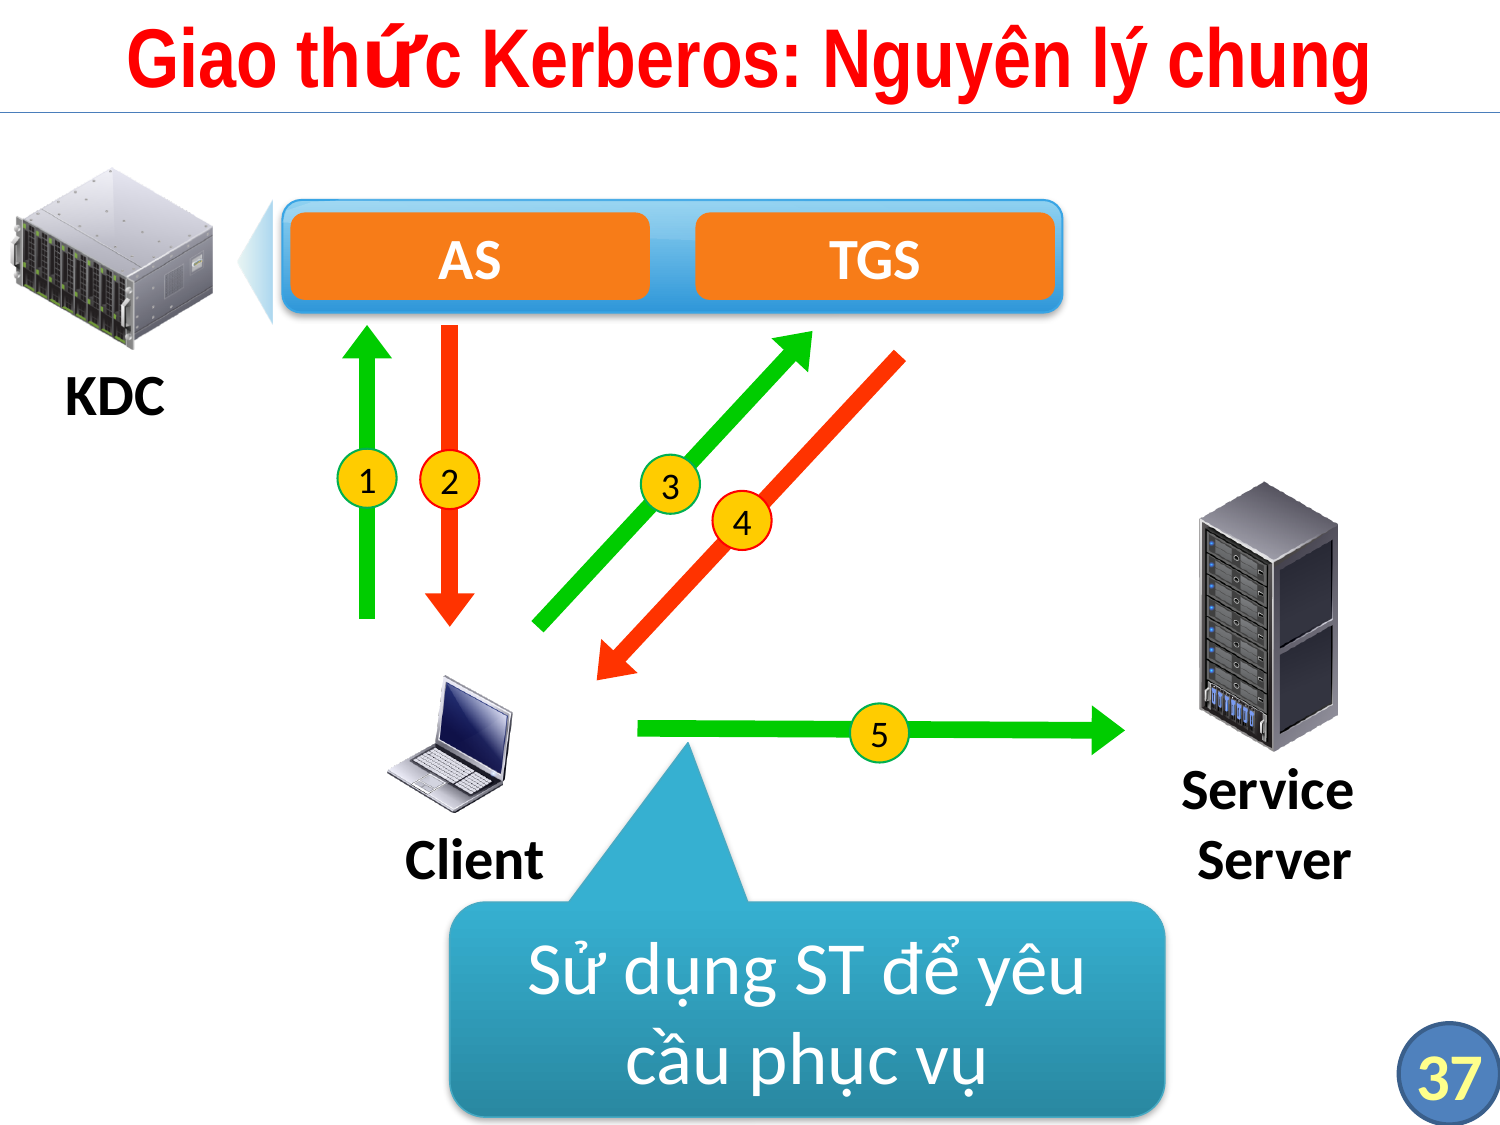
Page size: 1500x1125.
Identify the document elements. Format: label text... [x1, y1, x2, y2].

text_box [795, 330, 813, 627]
text_box Sử dụng ST để yêu cầu phục vụ [448, 771, 1166, 1118]
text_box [537, 330, 701, 627]
slide_number 37 [1399, 1023, 1500, 1125]
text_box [337, 324, 397, 620]
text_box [369, 347, 531, 604]
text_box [1164, 481, 1385, 901]
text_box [387, 675, 562, 901]
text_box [10, 167, 1063, 436]
title Giao thức Kerberos: Nguyên lý chung [0, 0, 1500, 113]
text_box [637, 703, 1126, 763]
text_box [706, 299, 791, 701]
